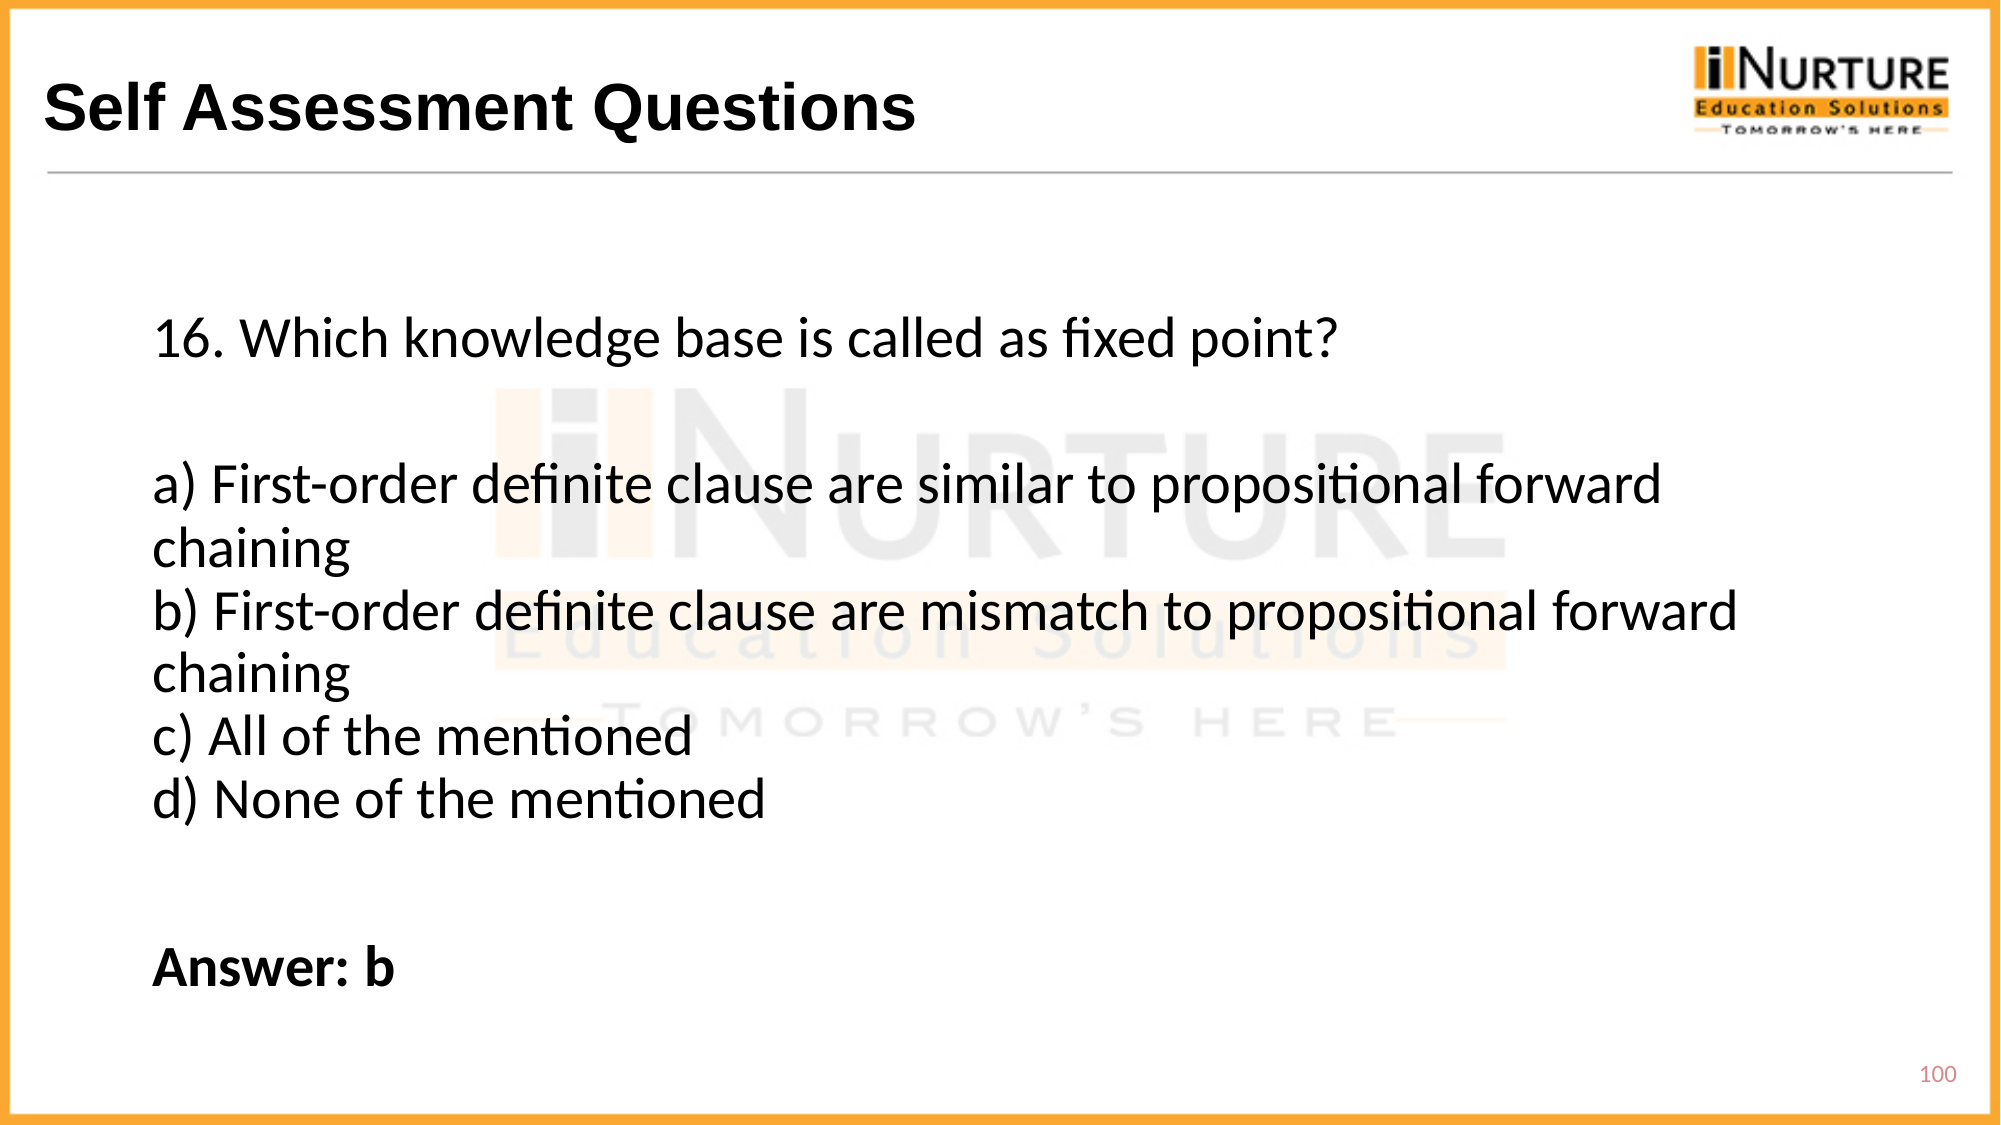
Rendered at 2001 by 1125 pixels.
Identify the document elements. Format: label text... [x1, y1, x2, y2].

picture [0, 0, 2001, 1125]
list 16. Which knowledge base is called as fixed point? a) First-order definite clause are similar to propositional forward chaining b) First-order definite clause are mismatch to propositional forward chaining c) All of the mentioned d) None of the mentioned Answer: b [137, 299, 1863, 1014]
slide_number 100 [1901, 1042, 1973, 1103]
title Self Assessment Questions [28, 0, 1754, 218]
